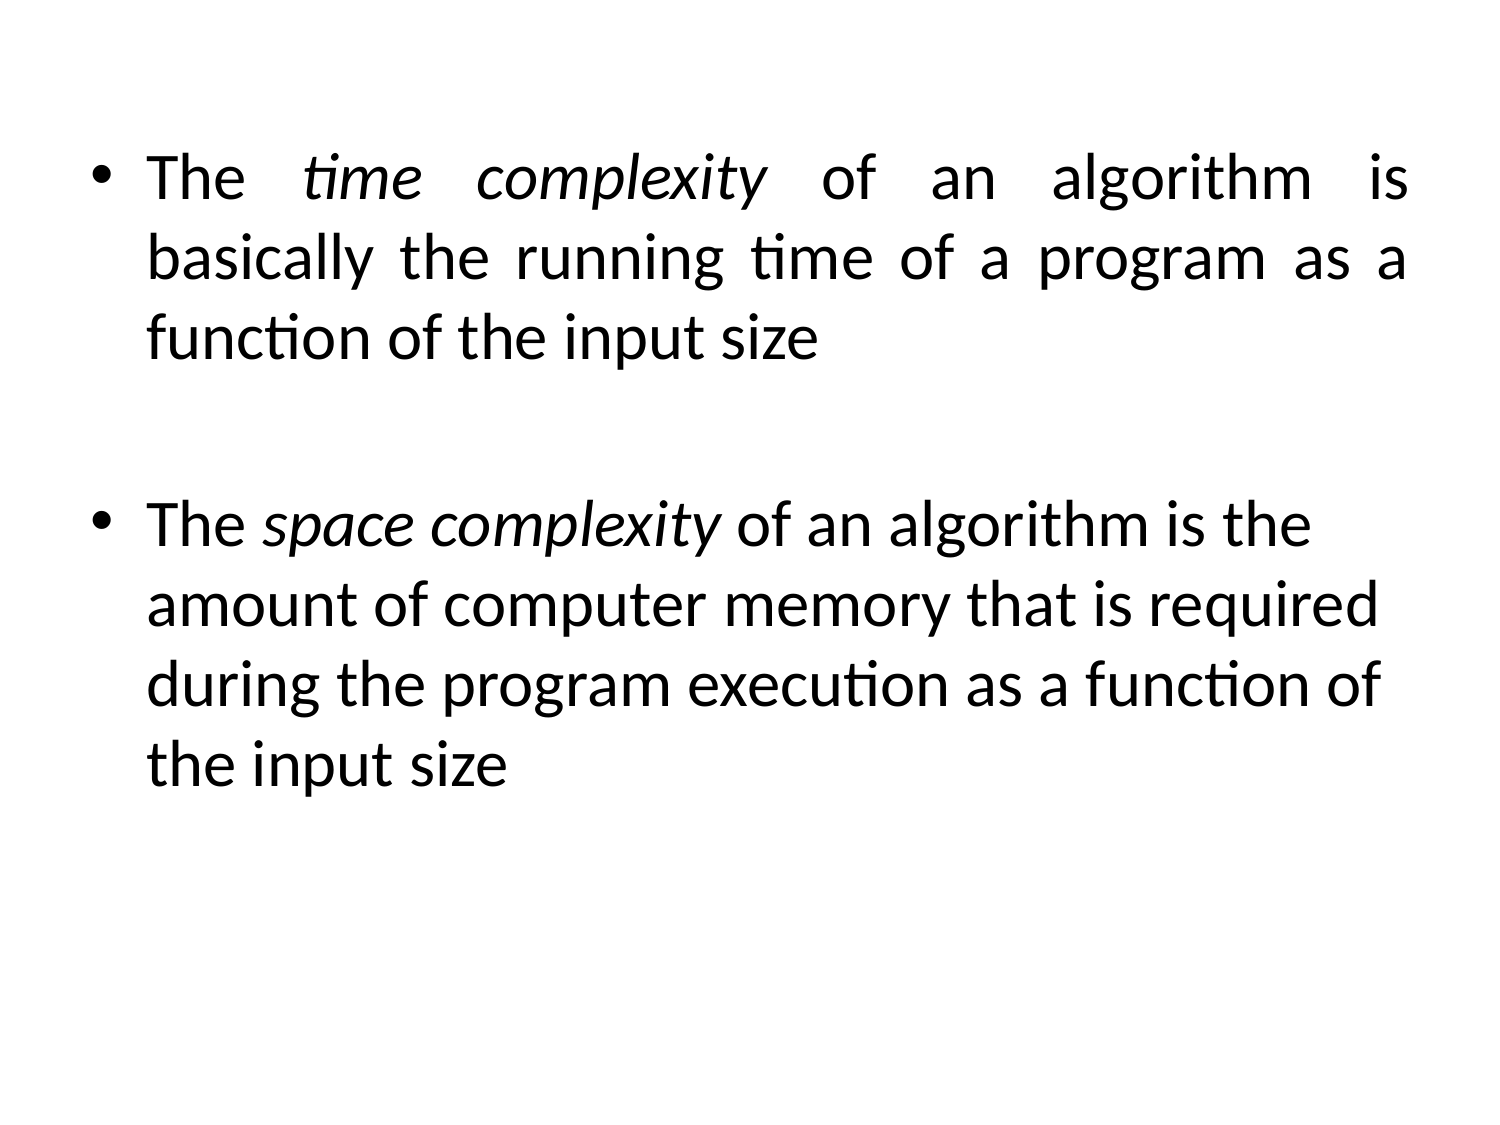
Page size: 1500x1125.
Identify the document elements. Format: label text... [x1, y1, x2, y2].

list The time complexity of an algorithm is basically the running time of a program as a function of the input size The space complexity of an algorithm is the amount of computer memory that is required during the program execution as a function of the input size [75, 125, 1425, 1005]
